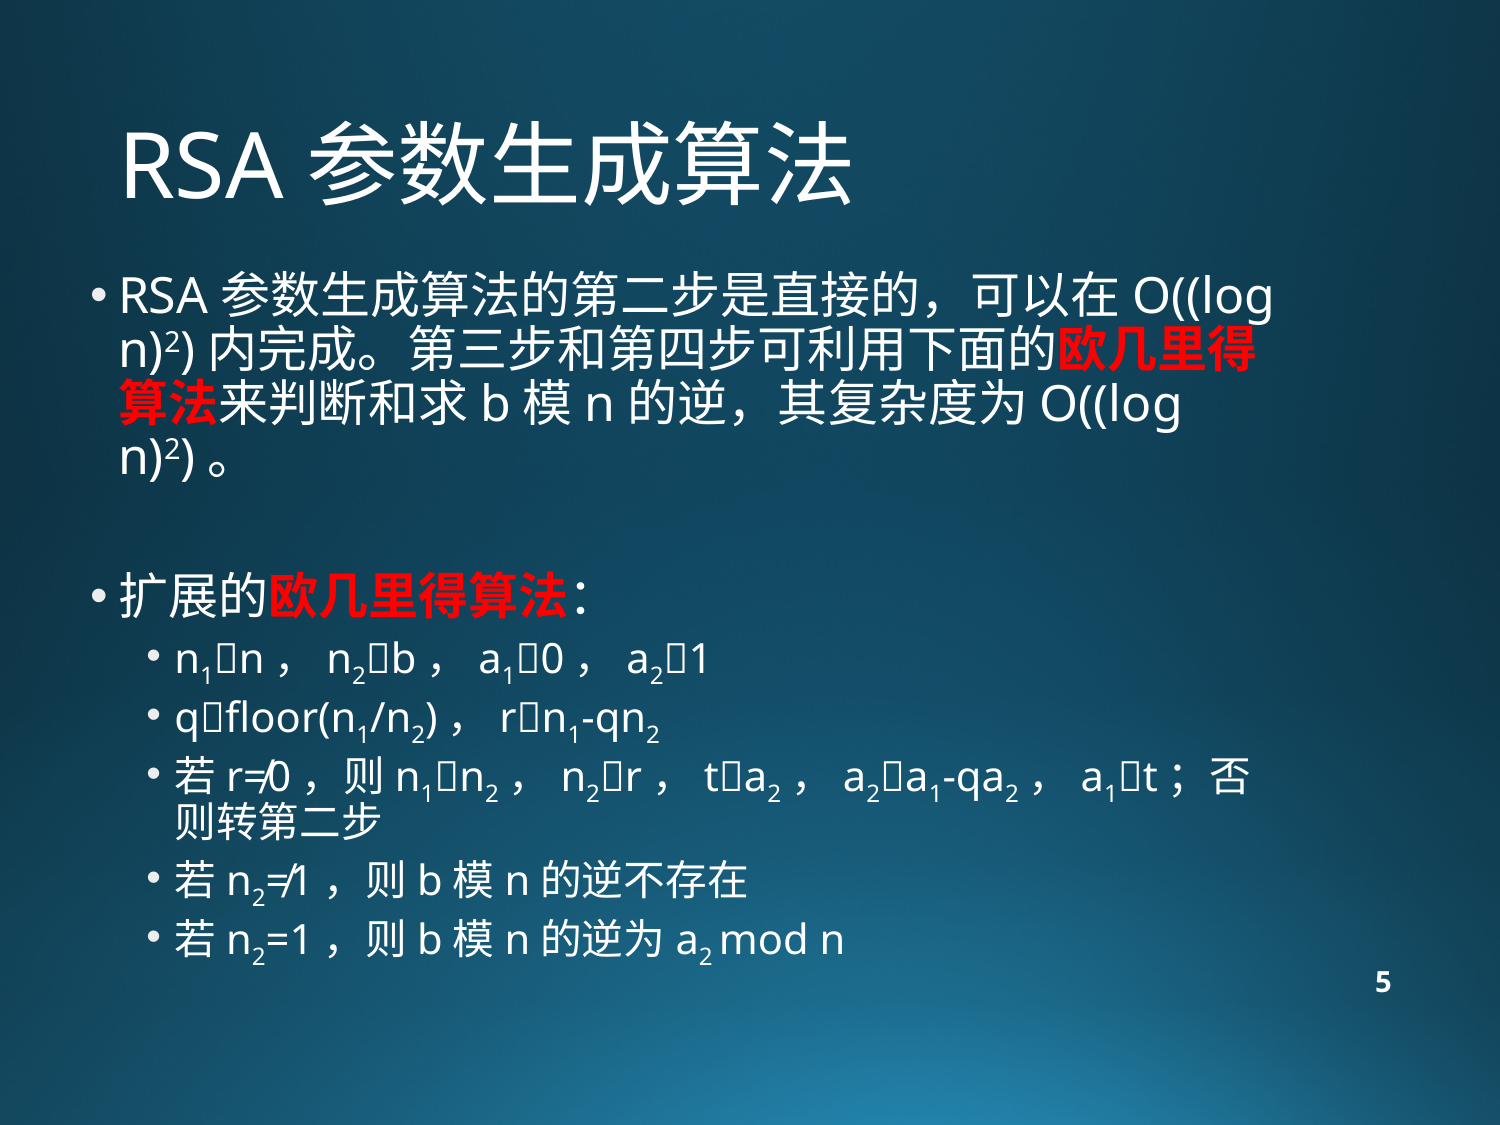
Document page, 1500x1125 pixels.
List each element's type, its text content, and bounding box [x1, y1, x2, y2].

picture [0, 0, 1500, 1125]
list RSA参数生成算法的第二步是直接的，可以在O((log n)2)内完成。第三步和第四步可利用下面的欧几里得算法来判断和求b模n的逆，其复杂度为O((log n)2)。 扩展的欧几里得算法： n1n，n2b，a10，a21 qfloor(n1/n2)，rn1-qn2 若r≠0，则n1n2，n2r，ta2，a2a1-qa2，a1t；否则转第二步 若n2≠1，则b模n的逆不存在 若n2=1，则b模n的逆为a2 mod n [75, 262, 1300, 1071]
title RSA参数生成算法 [103, 59, 1397, 278]
text_box 5 [1333, 940, 1434, 1026]
